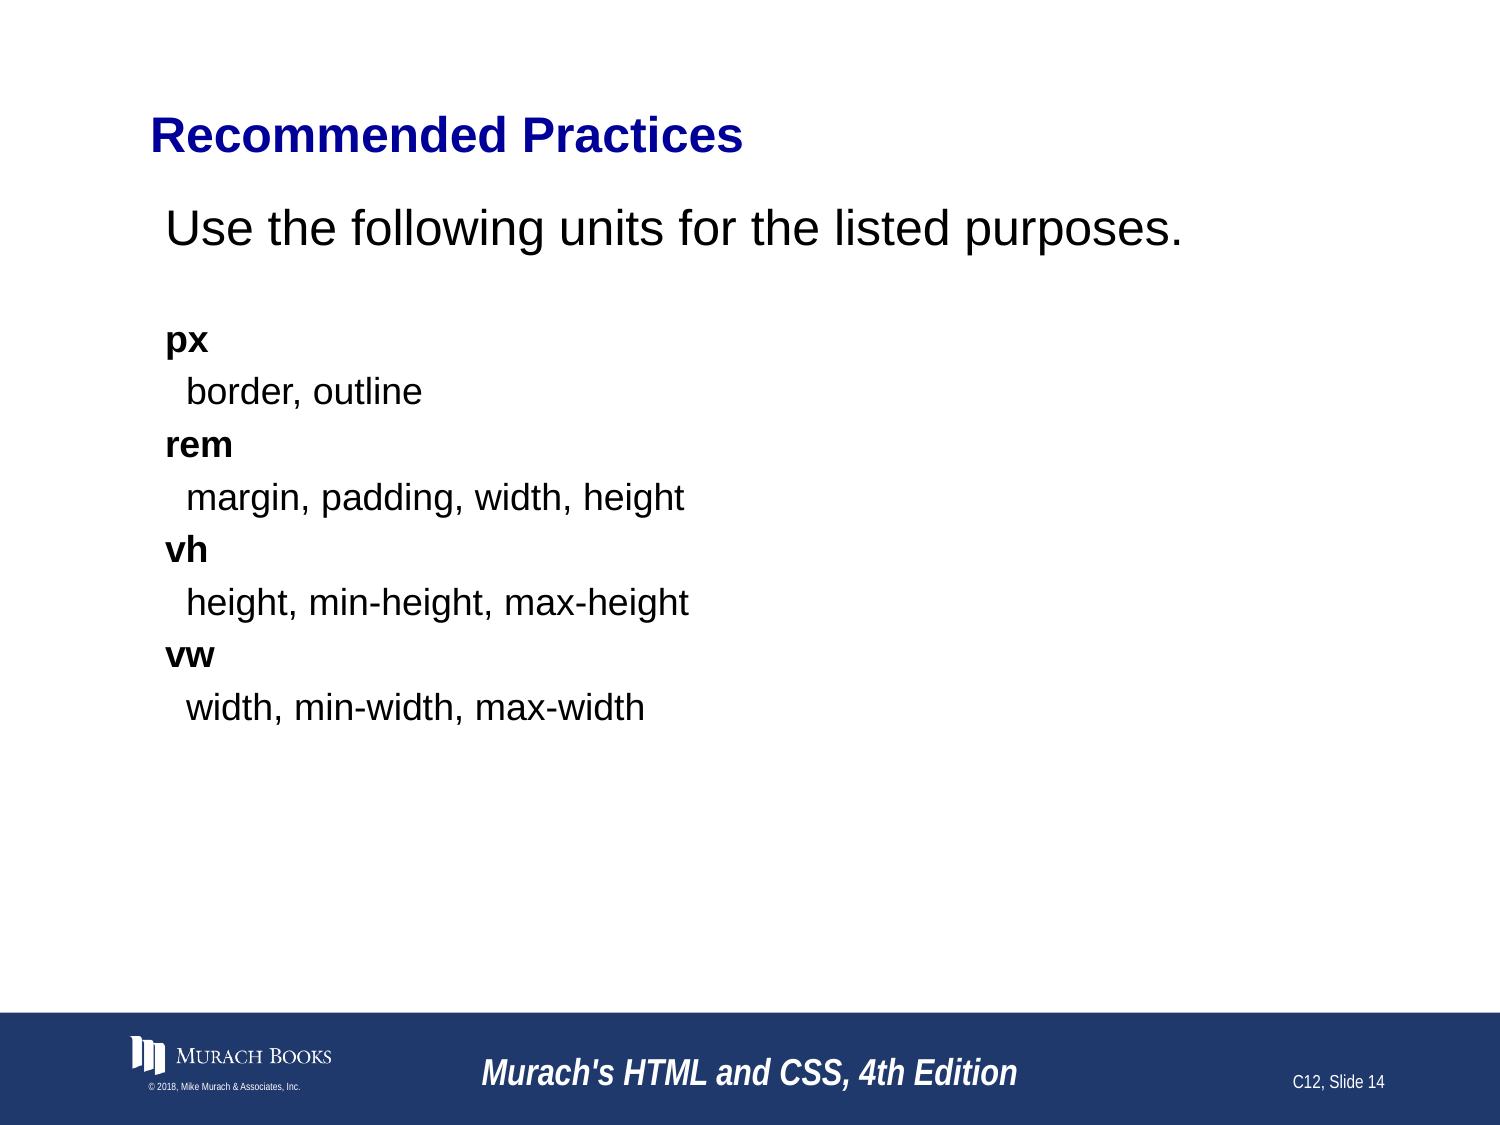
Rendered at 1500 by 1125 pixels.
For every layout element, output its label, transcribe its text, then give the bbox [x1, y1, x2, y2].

footer © 2018, Mike Murach & Associates, Inc. [0, 1025, 450, 1100]
list Use the following units for the listed purposes. px border, outline rem margin, padding, width, height vh height, min-height, max-height vw width, min-width, max-width [150, 187, 1350, 975]
slide_number Murach's HTML and CSS, 4th Edition [450, 1025, 1050, 1100]
title Recommended Practices [150, 102, 1350, 164]
slide_number C12, Slide 14 [1087, 1025, 1400, 1100]
